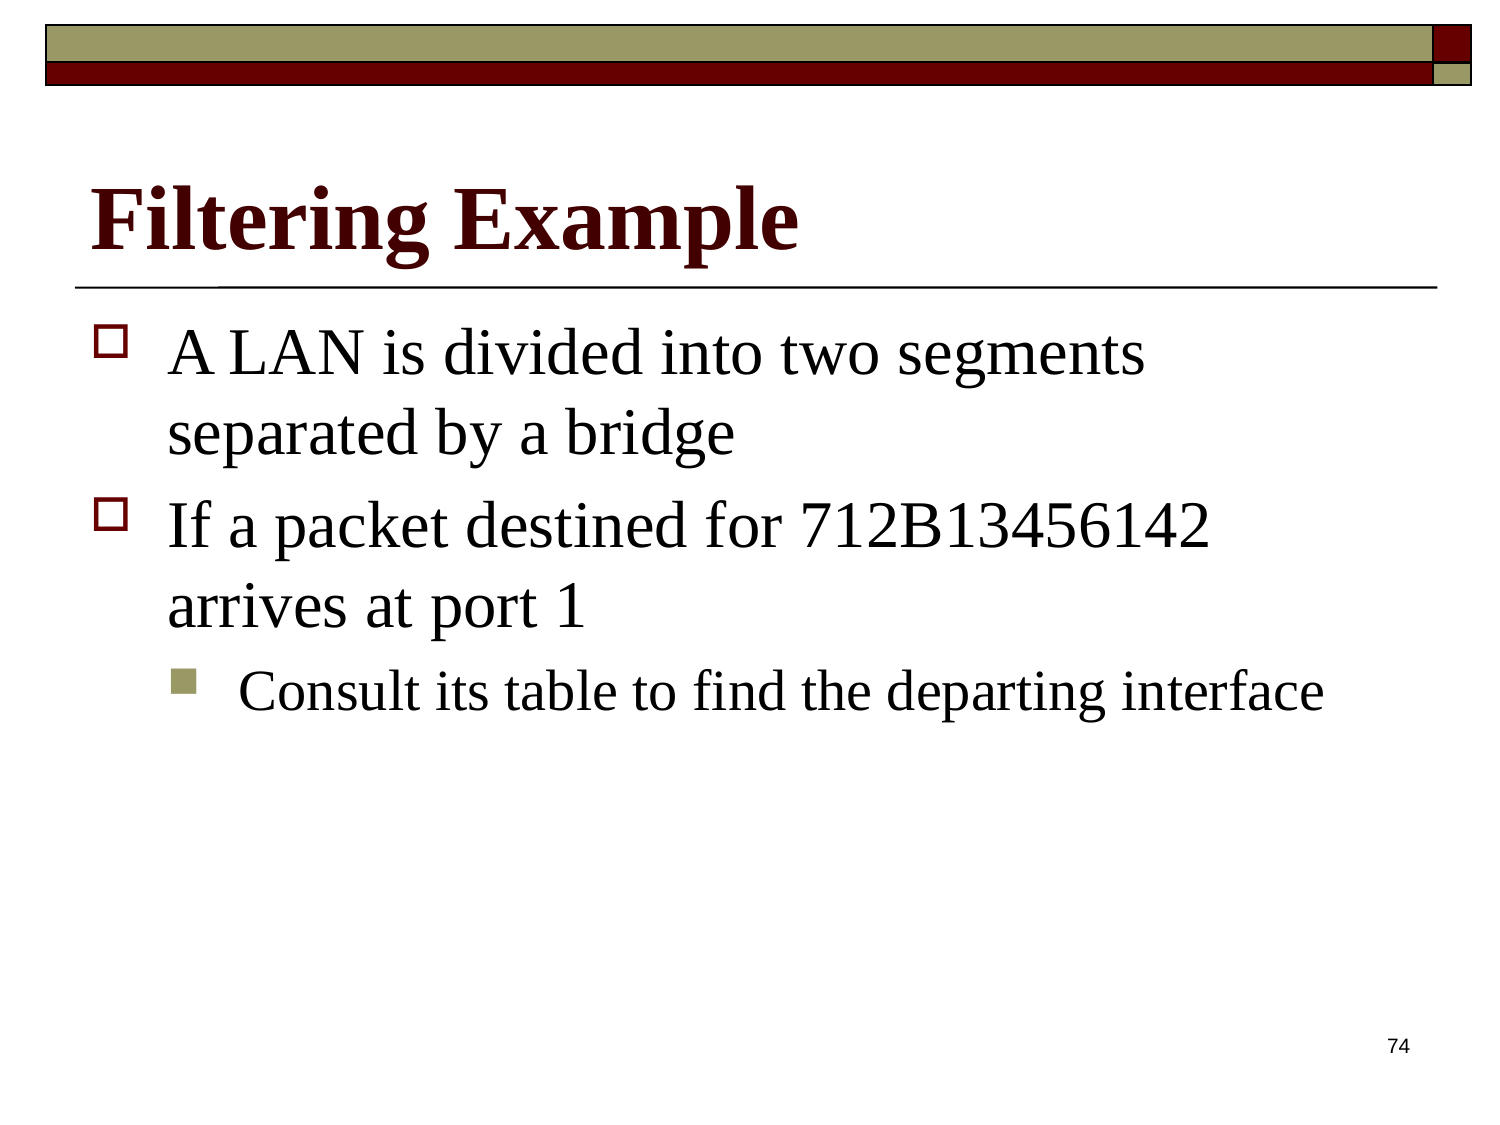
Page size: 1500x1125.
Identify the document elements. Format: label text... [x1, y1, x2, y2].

slide_number 74 [1112, 1024, 1426, 1101]
list A LAN is divided into two segments separated by a bridge If a packet destined for 712B13456142 arrives at port 1 Consult its table to find the departing interface [74, 299, 1426, 1006]
title Filtering Example [74, 87, 1426, 276]
